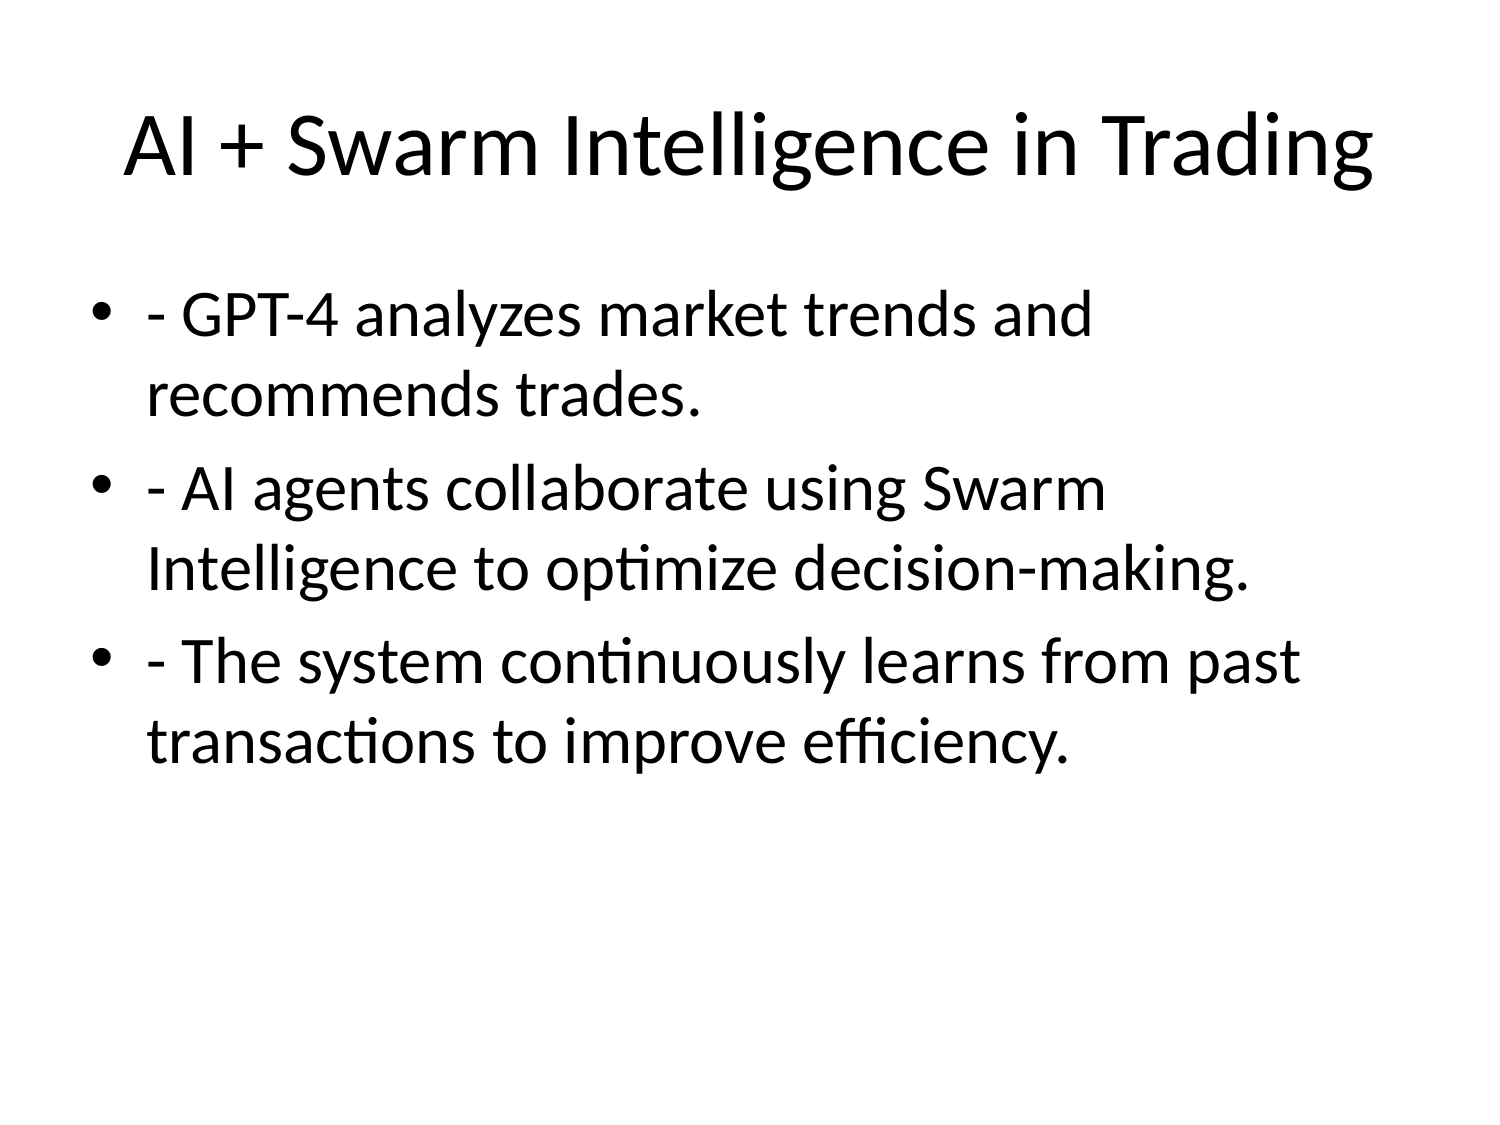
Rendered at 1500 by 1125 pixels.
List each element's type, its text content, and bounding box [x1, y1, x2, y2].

title AI + Swarm Intelligence in Trading [75, 45, 1425, 233]
list - GPT-4 analyzes market trends and recommends trades. - AI agents collaborate using Swarm Intelligence to optimize decision-making. - The system continuously learns from past transactions to improve efficiency. [75, 262, 1425, 1005]
